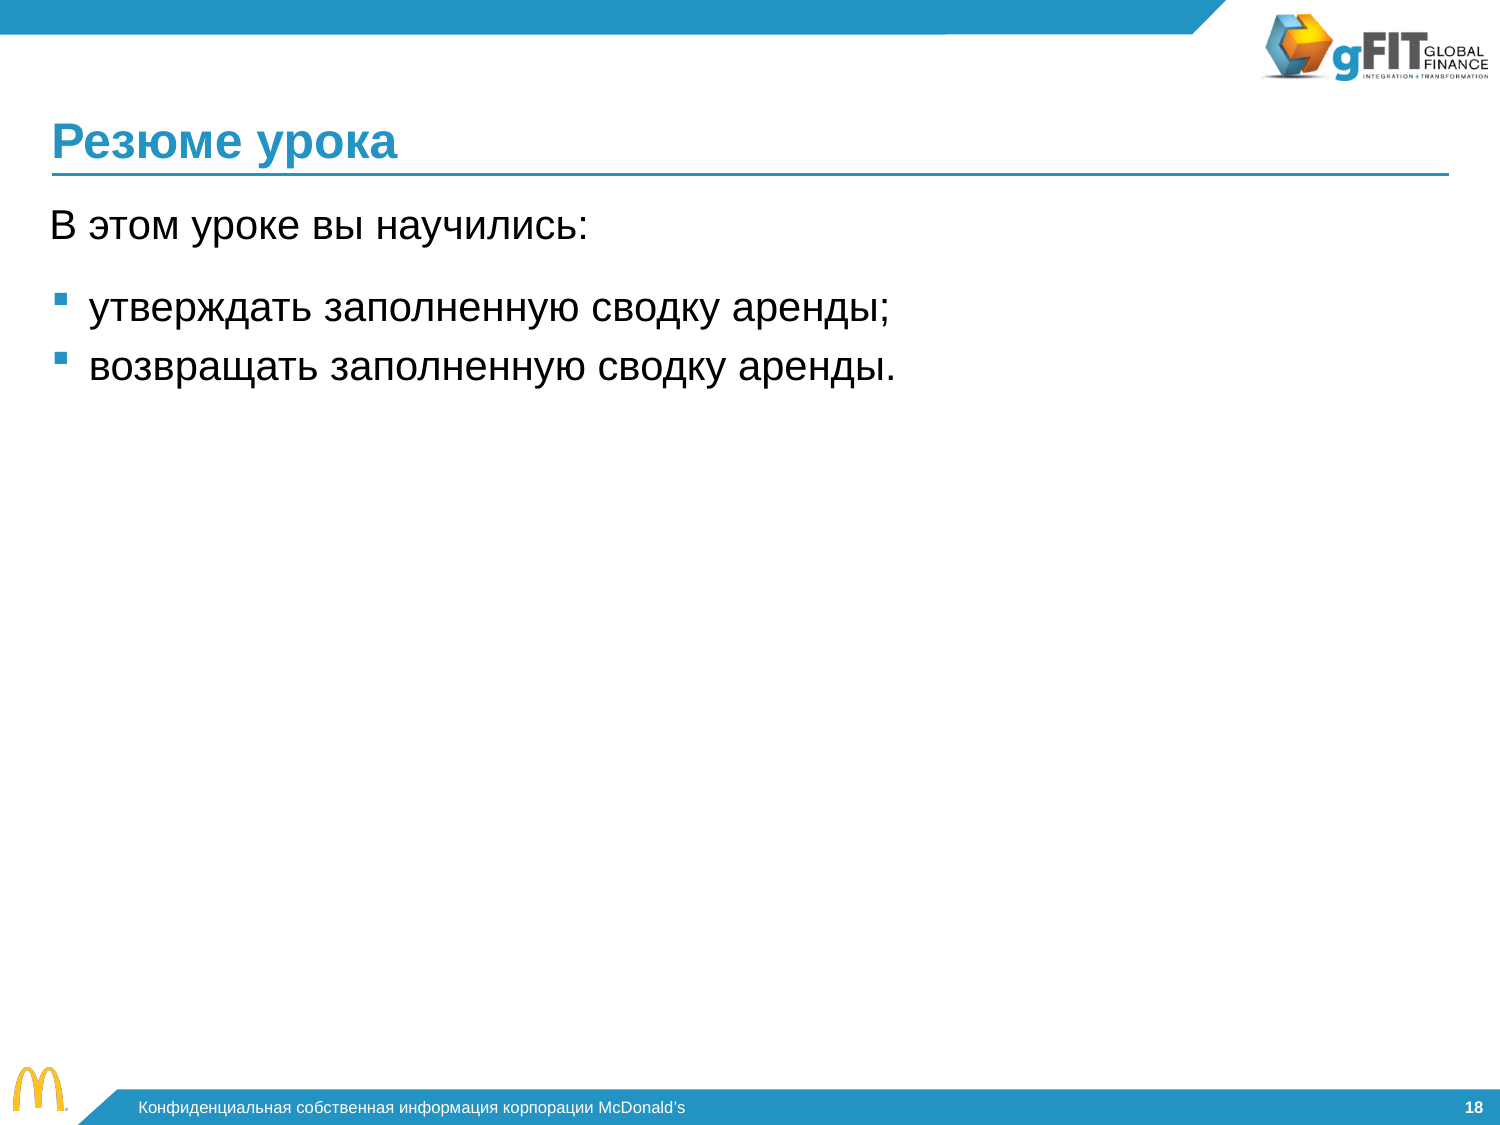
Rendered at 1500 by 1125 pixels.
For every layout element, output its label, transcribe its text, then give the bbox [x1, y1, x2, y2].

text_box В этом уроке вы научились: [49, 198, 1461, 282]
list утверждать заполненную сводку аренды; возвращать заполненную сводку аренды. [51, 282, 1450, 1053]
text_box Резюме урока [51, 33, 1267, 177]
picture [13, 1067, 68, 1111]
picture [1257, 14, 1488, 81]
